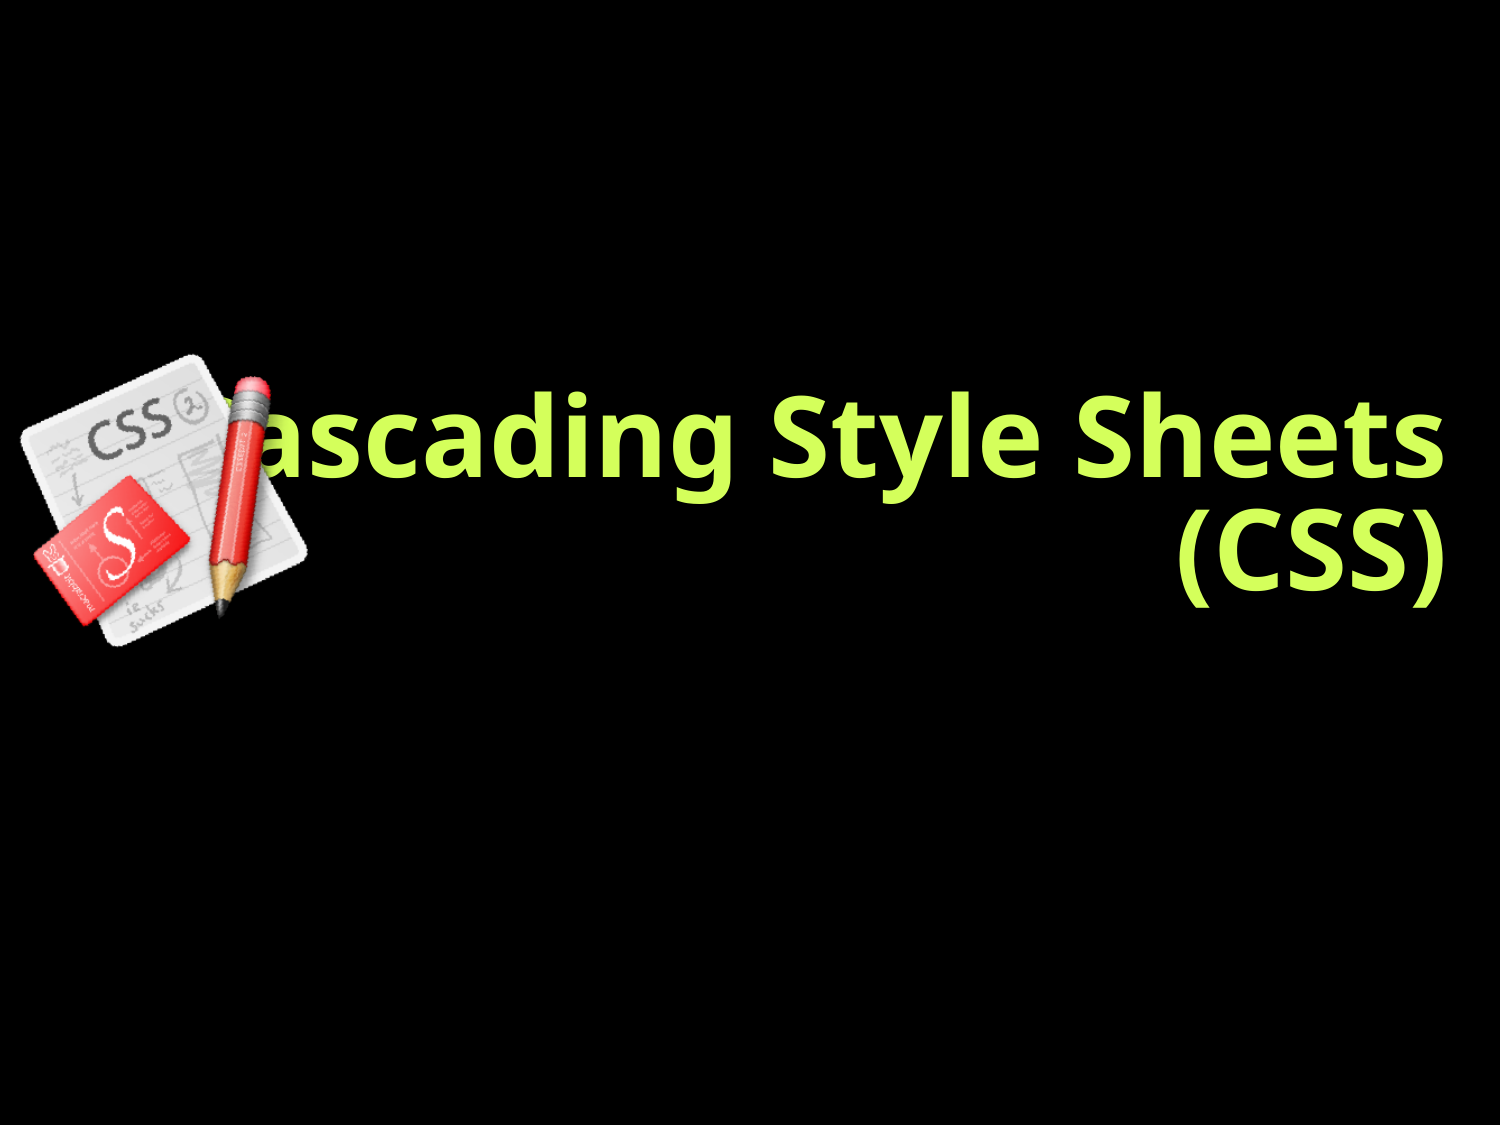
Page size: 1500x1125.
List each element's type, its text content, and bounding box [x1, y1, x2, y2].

title Cascading Style Sheets (CSS) [309, 362, 1463, 613]
picture [0, 331, 336, 679]
